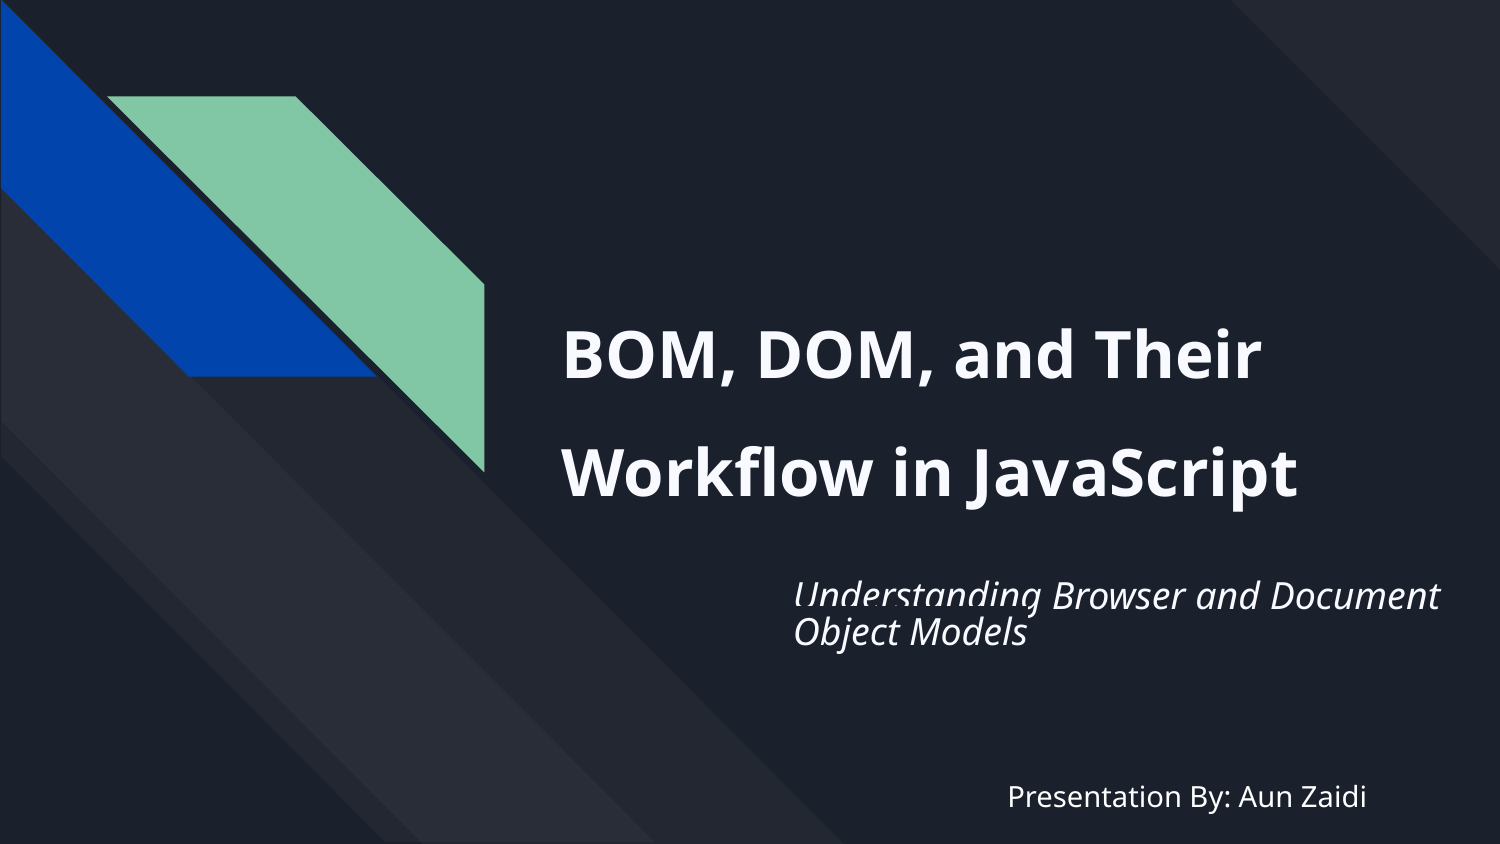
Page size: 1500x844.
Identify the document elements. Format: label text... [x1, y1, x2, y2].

text_box Presentation By: Aun Zaidi [992, 763, 1486, 811]
title BOM, DOM, and Their Workflow in JavaScript [546, 258, 1486, 518]
subtitle Understanding Browser and Document Object Models [777, 565, 1457, 649]
